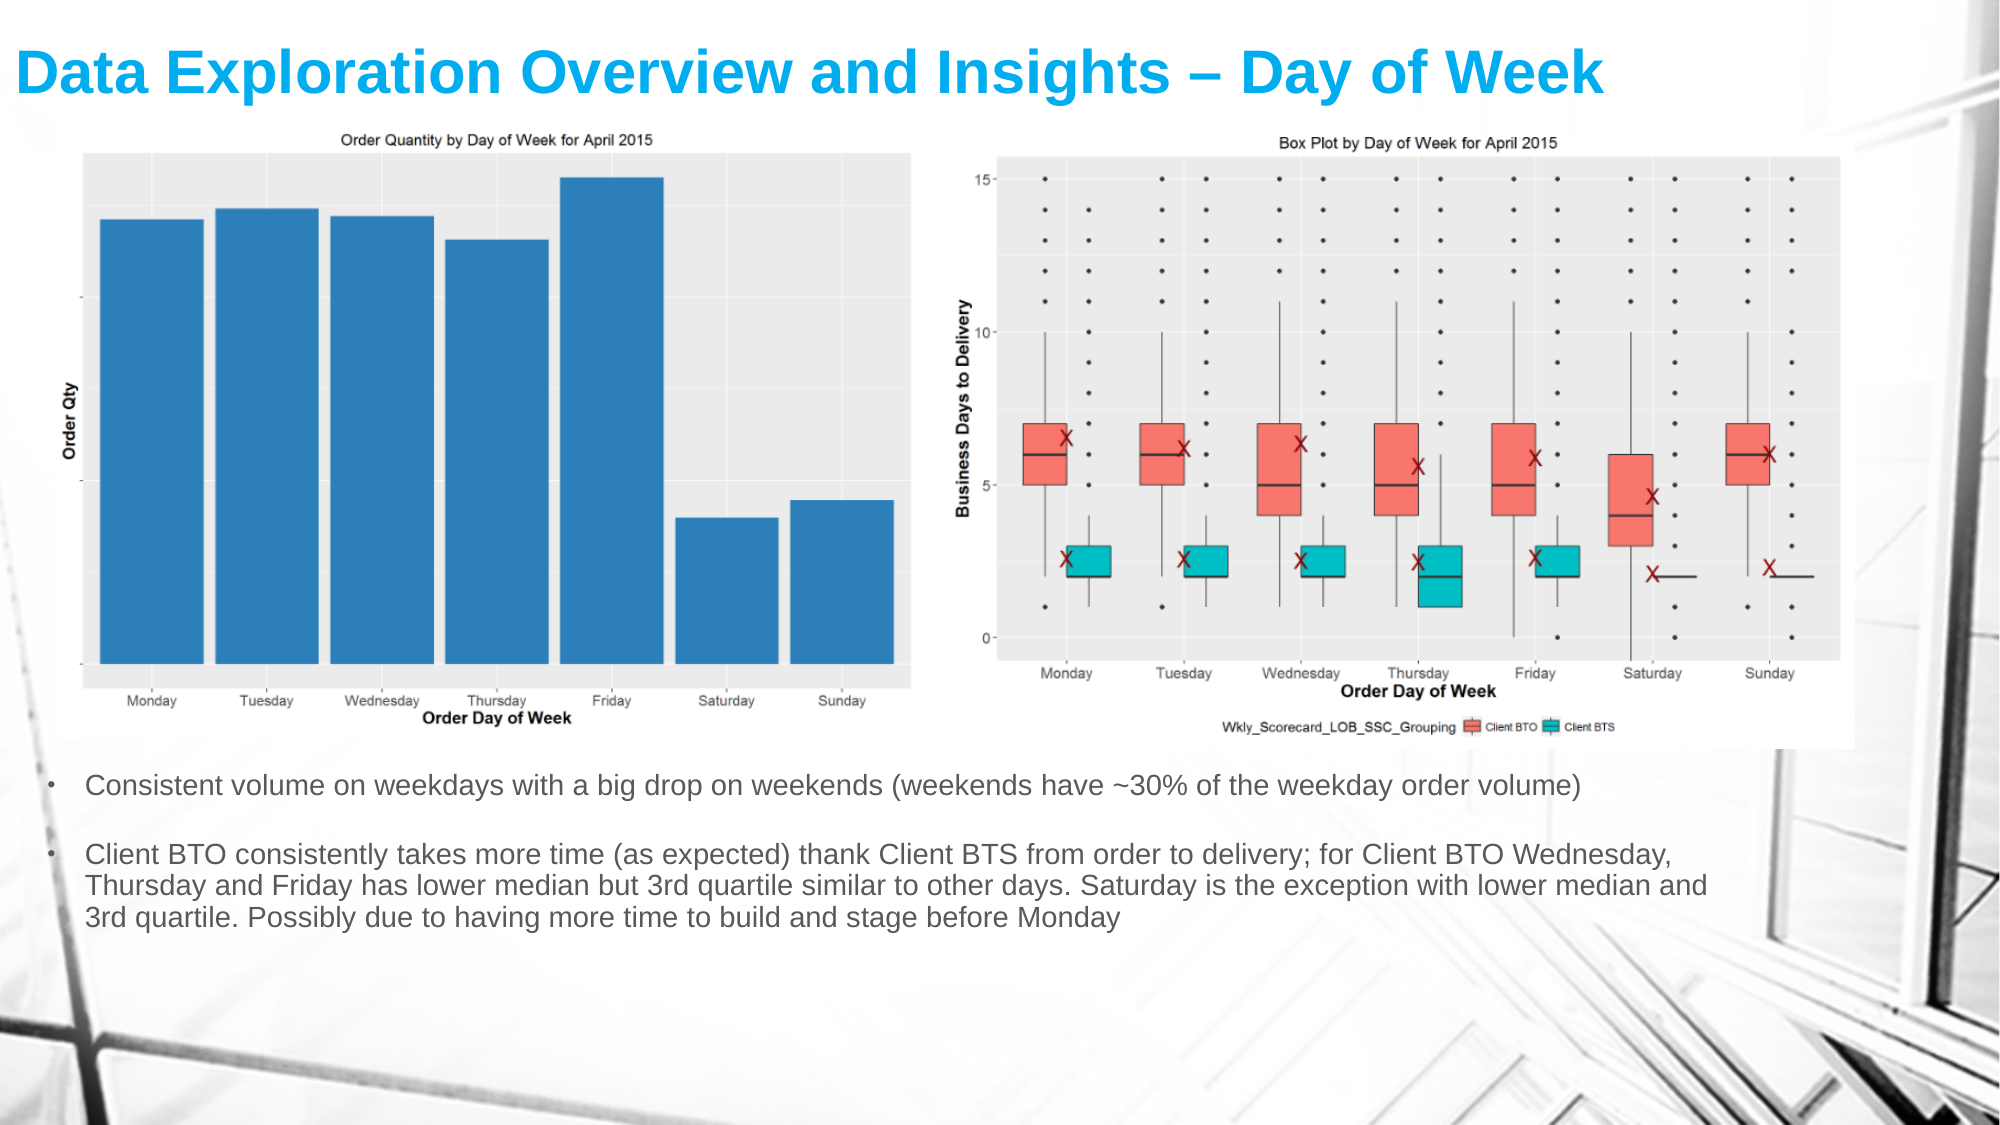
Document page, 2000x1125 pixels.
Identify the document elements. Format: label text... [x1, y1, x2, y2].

list Consistent volume on weekdays with a big drop on weekends (weekends have ~30% of the weekday order volume) Client BTO consistently takes more time (as expected) thank Client BTS from order to delivery; for Client BTO Wednesday, Thursday and Friday has lower median but 3rd quartile similar to other days. Saturday is the exception with lower median and 3rd quartile. Possibly due to having more time to build and stage before Monday [24, 762, 1738, 1100]
title Data Exploration Overview and Insights – Day of Week [0, 0, 1775, 113]
picture [0, 0, 2000, 1125]
